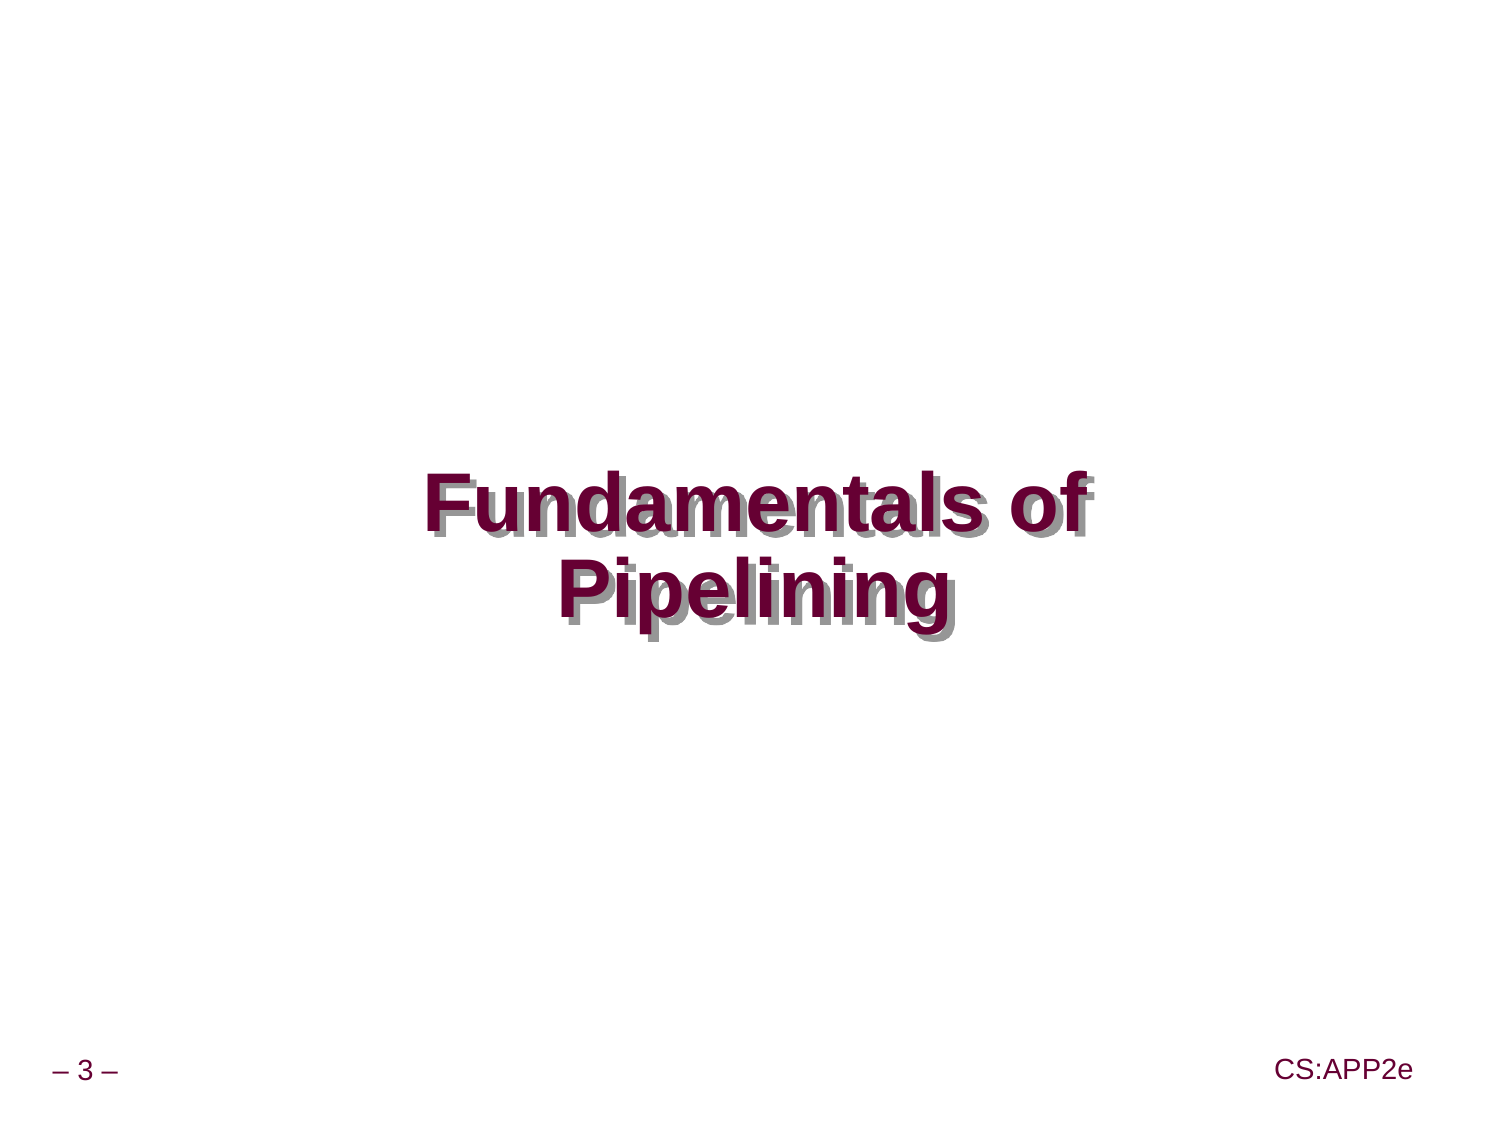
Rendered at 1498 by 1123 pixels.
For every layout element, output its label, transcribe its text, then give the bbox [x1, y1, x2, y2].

title Fundamentals of Pipelining [117, 461, 1392, 685]
